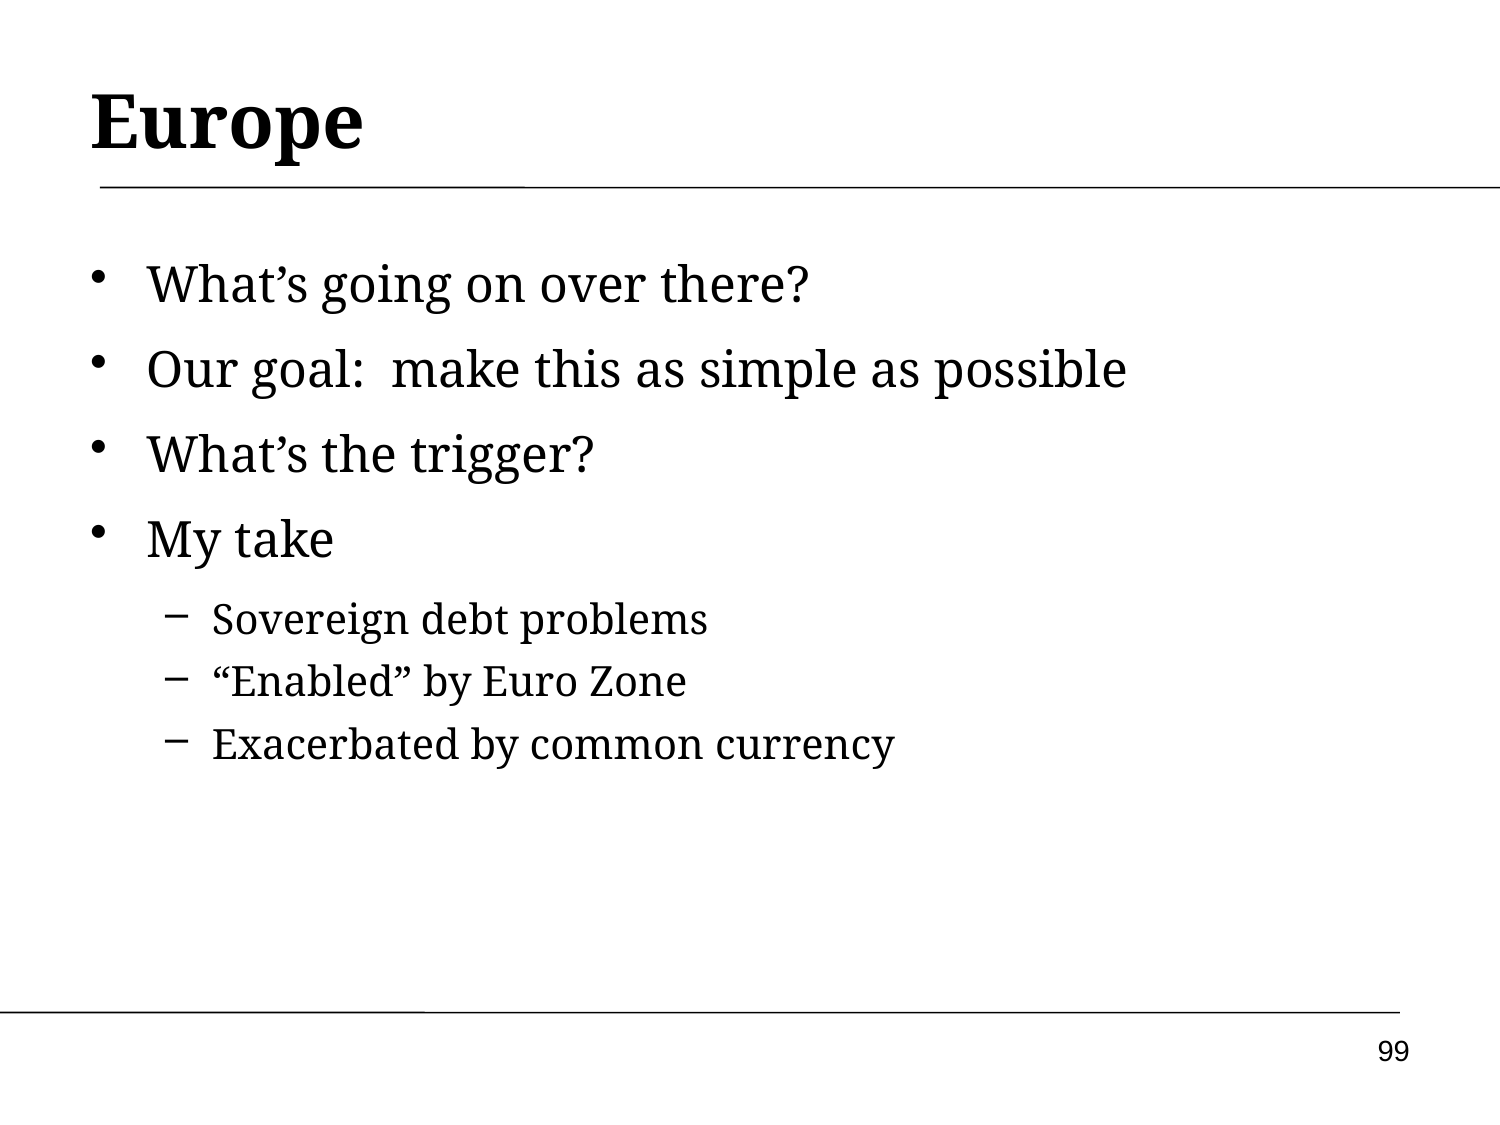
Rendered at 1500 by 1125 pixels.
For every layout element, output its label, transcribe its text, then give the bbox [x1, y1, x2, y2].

slide_number 99 [1074, 1024, 1426, 1103]
list What’s going on over there? Our goal: make this as simple as possible What’s the trigger? My take Sovereign debt problems “Enabled” by Euro Zone Exacerbated by common currency [74, 244, 1363, 988]
title Europe [74, 49, 1426, 188]
